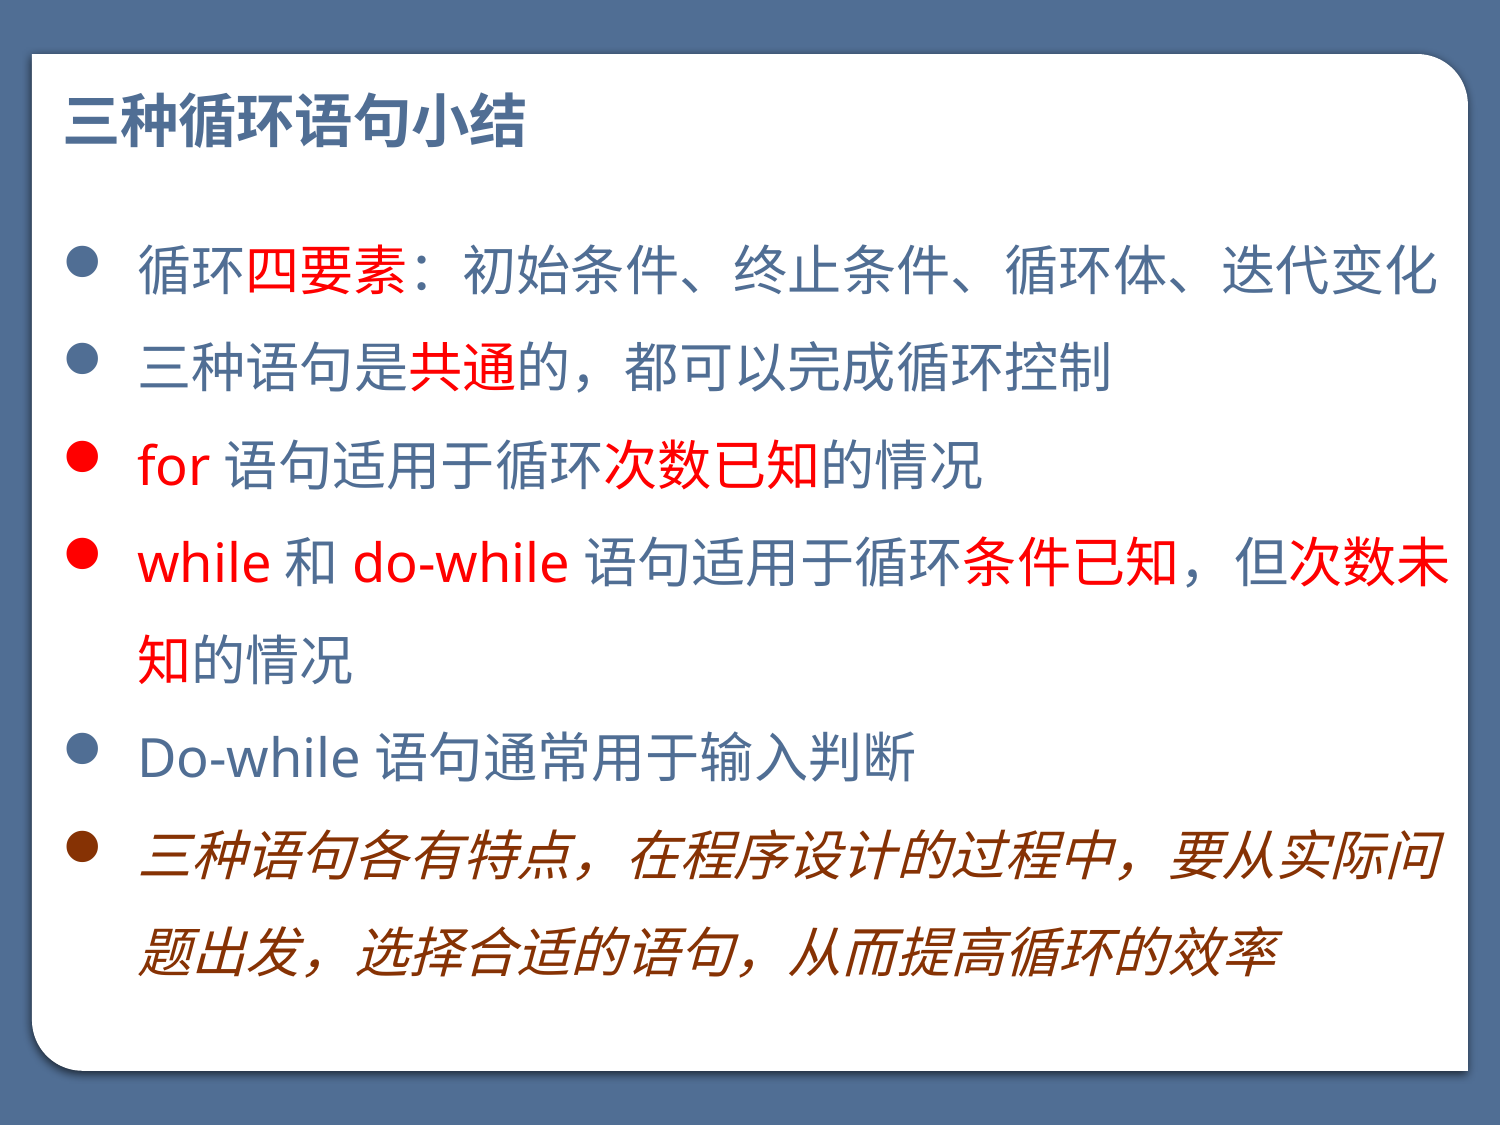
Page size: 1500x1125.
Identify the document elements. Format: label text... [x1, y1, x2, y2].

text_box [31, 54, 1468, 1071]
text_box 循环四要素：初始条件、终止条件、循环体、迭代变化 三种语句是共通的，都可以完成循环控制 for语句适用于循环次数已知的情况 while和do-while语句适用于循环条件已知，但次数未知的情况 Do-while语句通常用于输入判断 三种语句各有特点，在程序设计的过程中，要从实际问题出发，选择合适的语句，从而提高循环的效率 [47, 196, 1468, 991]
text_box 三种循环语句小结 [47, 77, 1388, 162]
